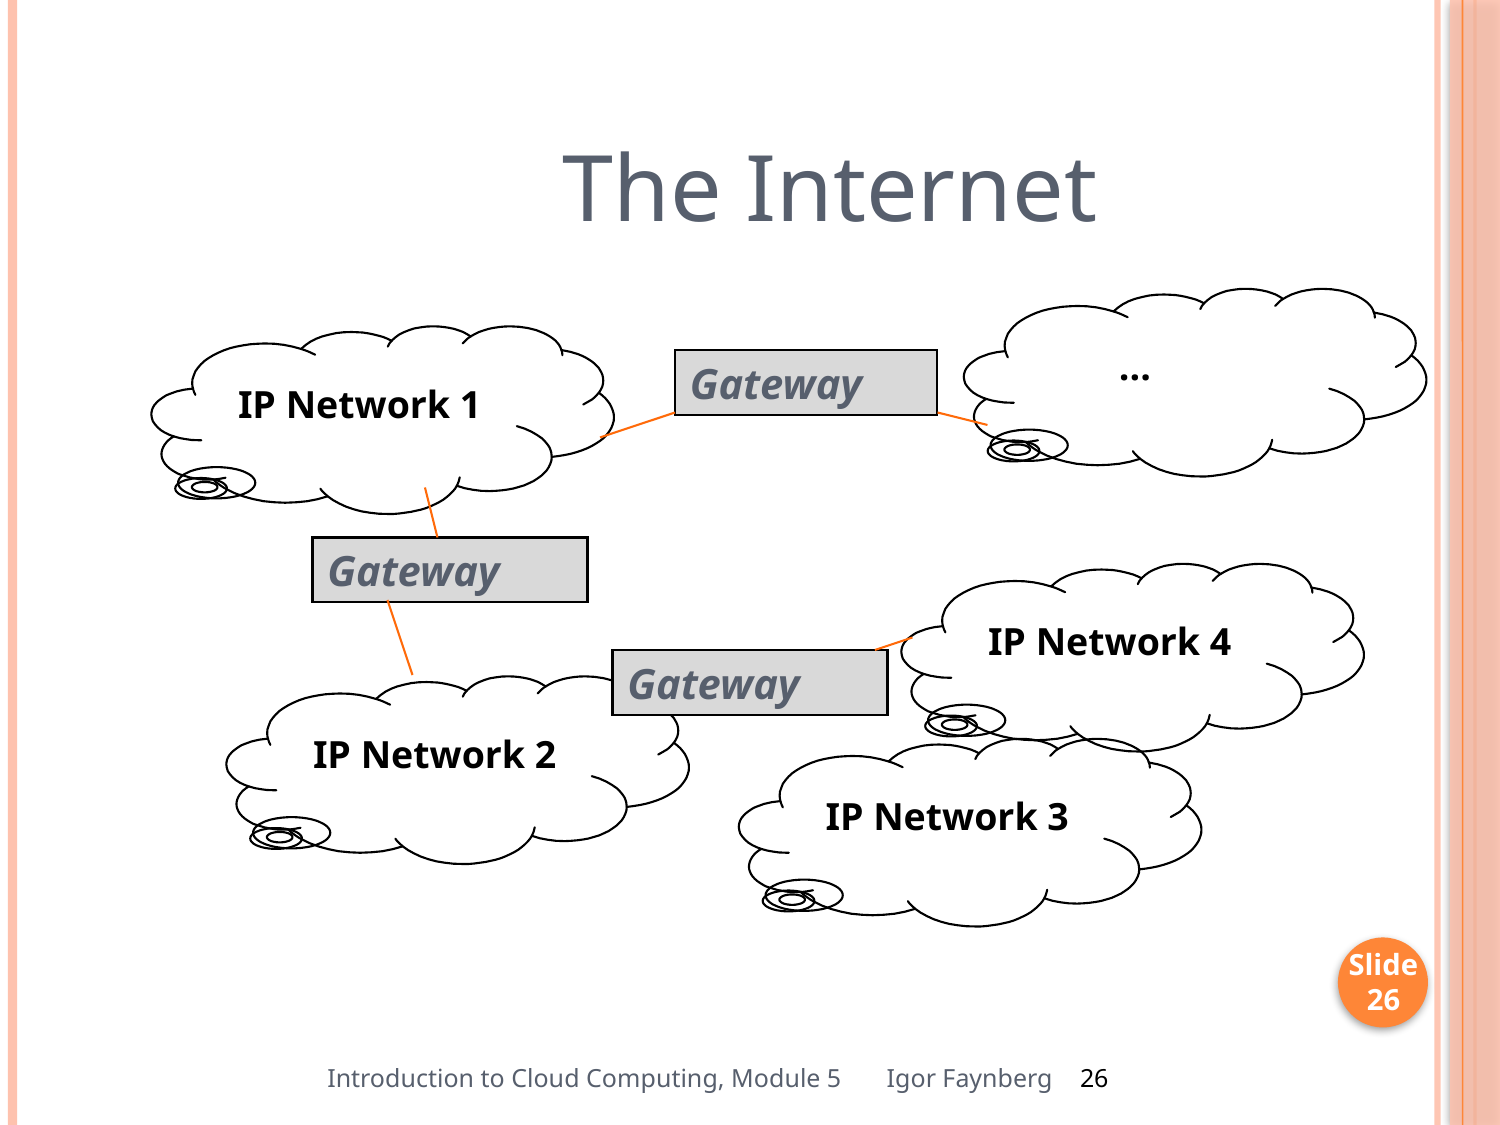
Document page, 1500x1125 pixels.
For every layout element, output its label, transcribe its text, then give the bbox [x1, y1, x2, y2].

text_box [899, 561, 1394, 781]
text_box The Internet [224, 99, 1436, 288]
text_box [311, 486, 589, 676]
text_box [599, 349, 988, 438]
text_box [224, 674, 719, 894]
slide_number Slide 26 [1333, 940, 1434, 1027]
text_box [736, 736, 1231, 956]
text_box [149, 324, 644, 544]
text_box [611, 636, 913, 716]
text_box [961, 286, 1456, 506]
